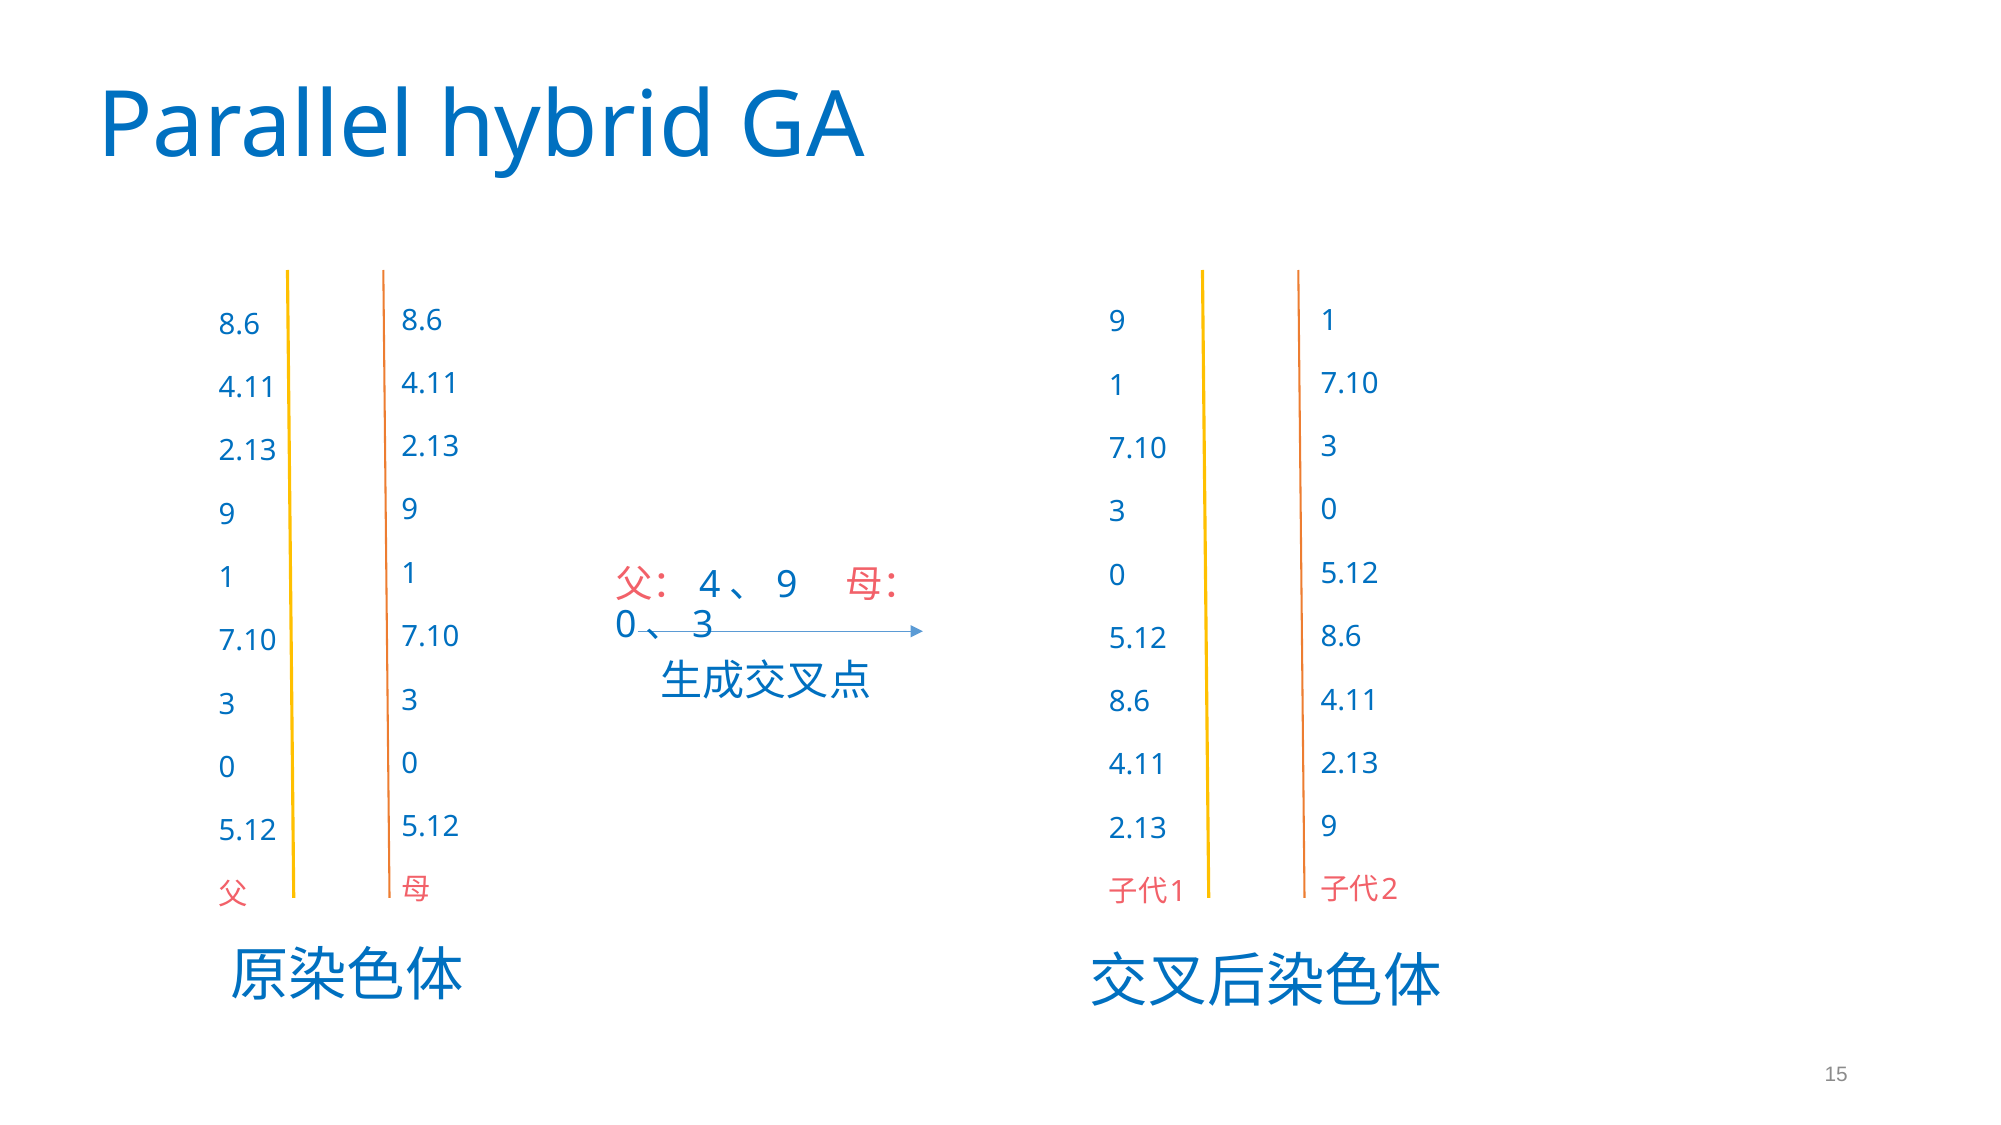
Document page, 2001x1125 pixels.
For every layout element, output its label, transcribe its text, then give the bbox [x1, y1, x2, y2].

slide_number 15 [1412, 1042, 1863, 1103]
text_box 交叉后染色体 [1074, 922, 1458, 1043]
text_box 原染色体 [215, 919, 598, 1037]
text_box 生成交叉点 [645, 651, 1009, 713]
text_box 8.6 4.11 2.13 9 1 7.10 3 0 5.12 母 [386, 292, 616, 919]
text_box 1 7.10 3 0 5.12 8.6 4.11 2.13 9 子代2 [1305, 292, 1536, 919]
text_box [1202, 269, 1209, 898]
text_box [287, 269, 294, 898]
text_box 8.6 4.11 2.13 9 1 7.10 3 0 5.12 父 [203, 296, 434, 923]
text_box 父：4、9 母：0、3 [600, 574, 996, 636]
text_box 9 1 7.10 3 0 5.12 8.6 4.11 2.13 子代1 [1093, 294, 1324, 921]
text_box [1298, 269, 1305, 898]
title Parallel hybrid GA [82, 42, 1863, 212]
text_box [383, 269, 390, 898]
